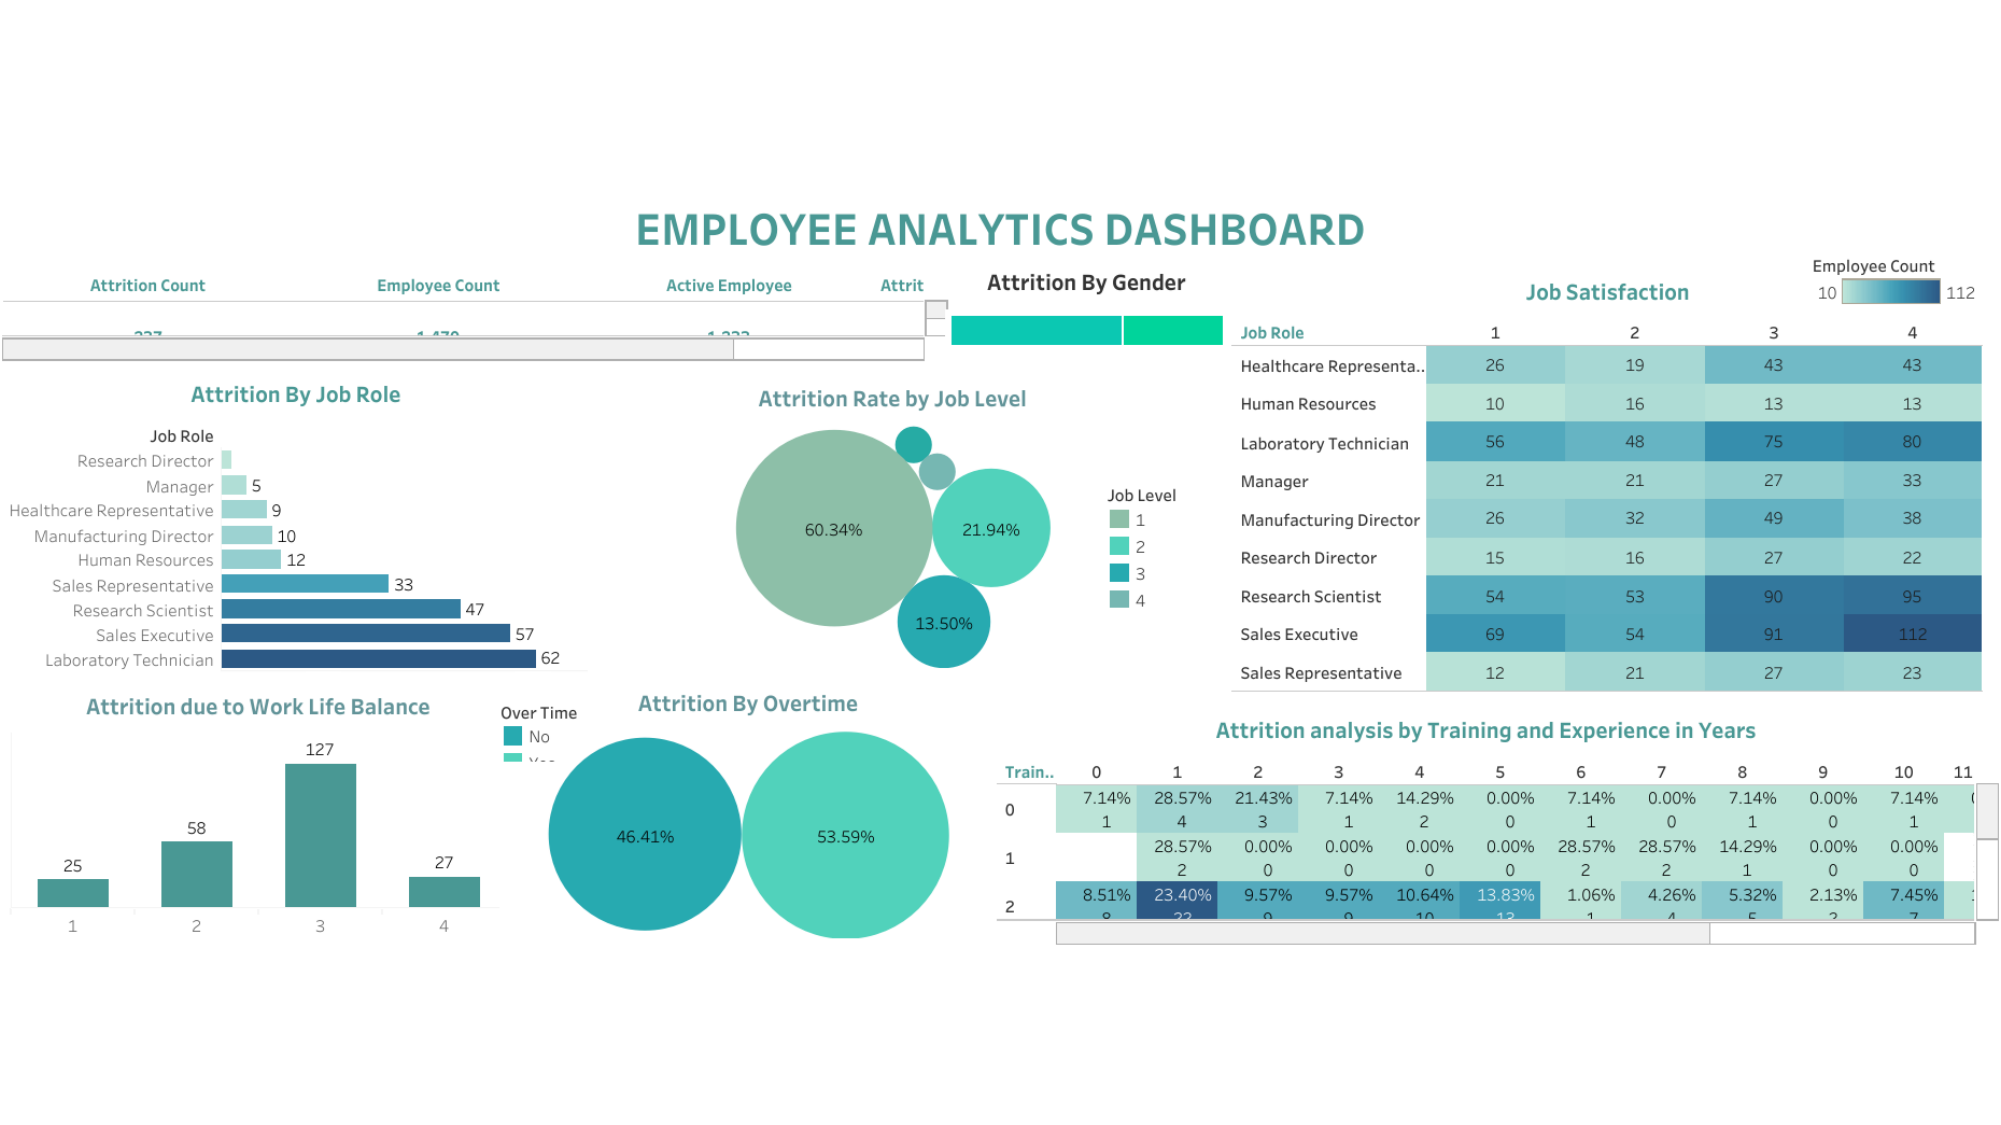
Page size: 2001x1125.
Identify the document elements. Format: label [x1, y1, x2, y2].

picture [0, 177, 2000, 948]
